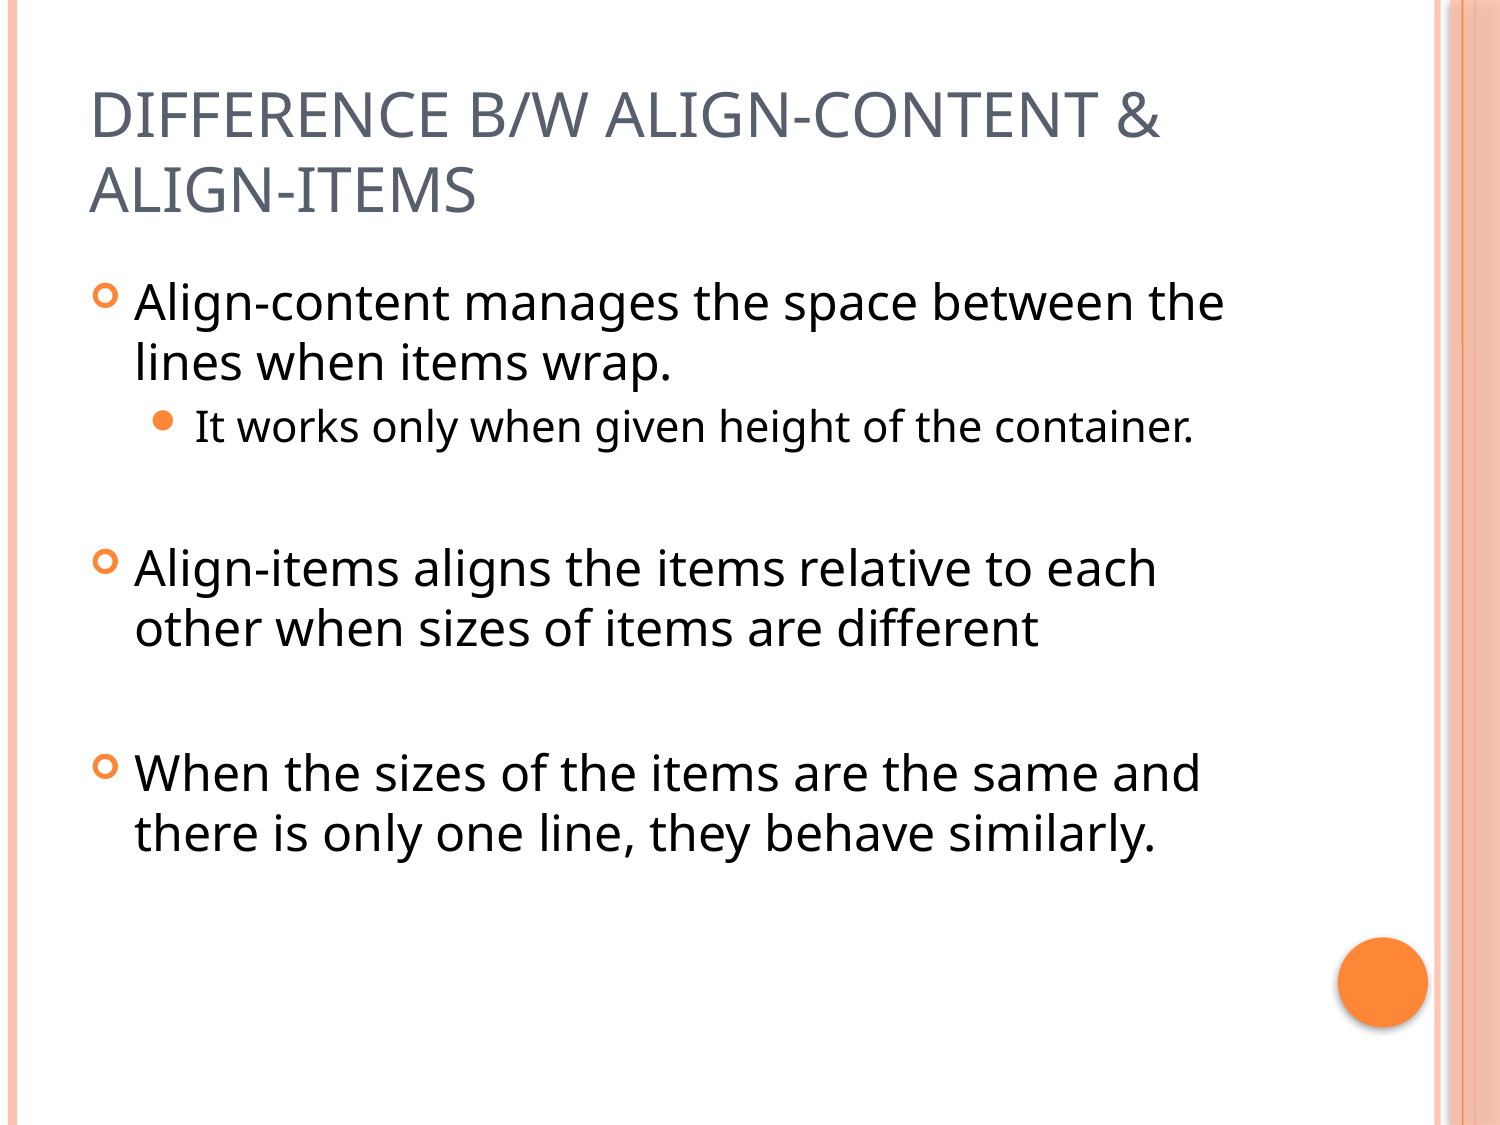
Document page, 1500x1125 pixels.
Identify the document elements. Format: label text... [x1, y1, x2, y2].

title Difference b/w align-content & align-items [75, 45, 1300, 233]
list Align-content manages the space between the lines when items wrap. It works only when given height of the container. Align-items aligns the items relative to each other when sizes of items are different When the sizes of the items are the same and there is only one line, they behave similarly. [75, 262, 1300, 1062]
